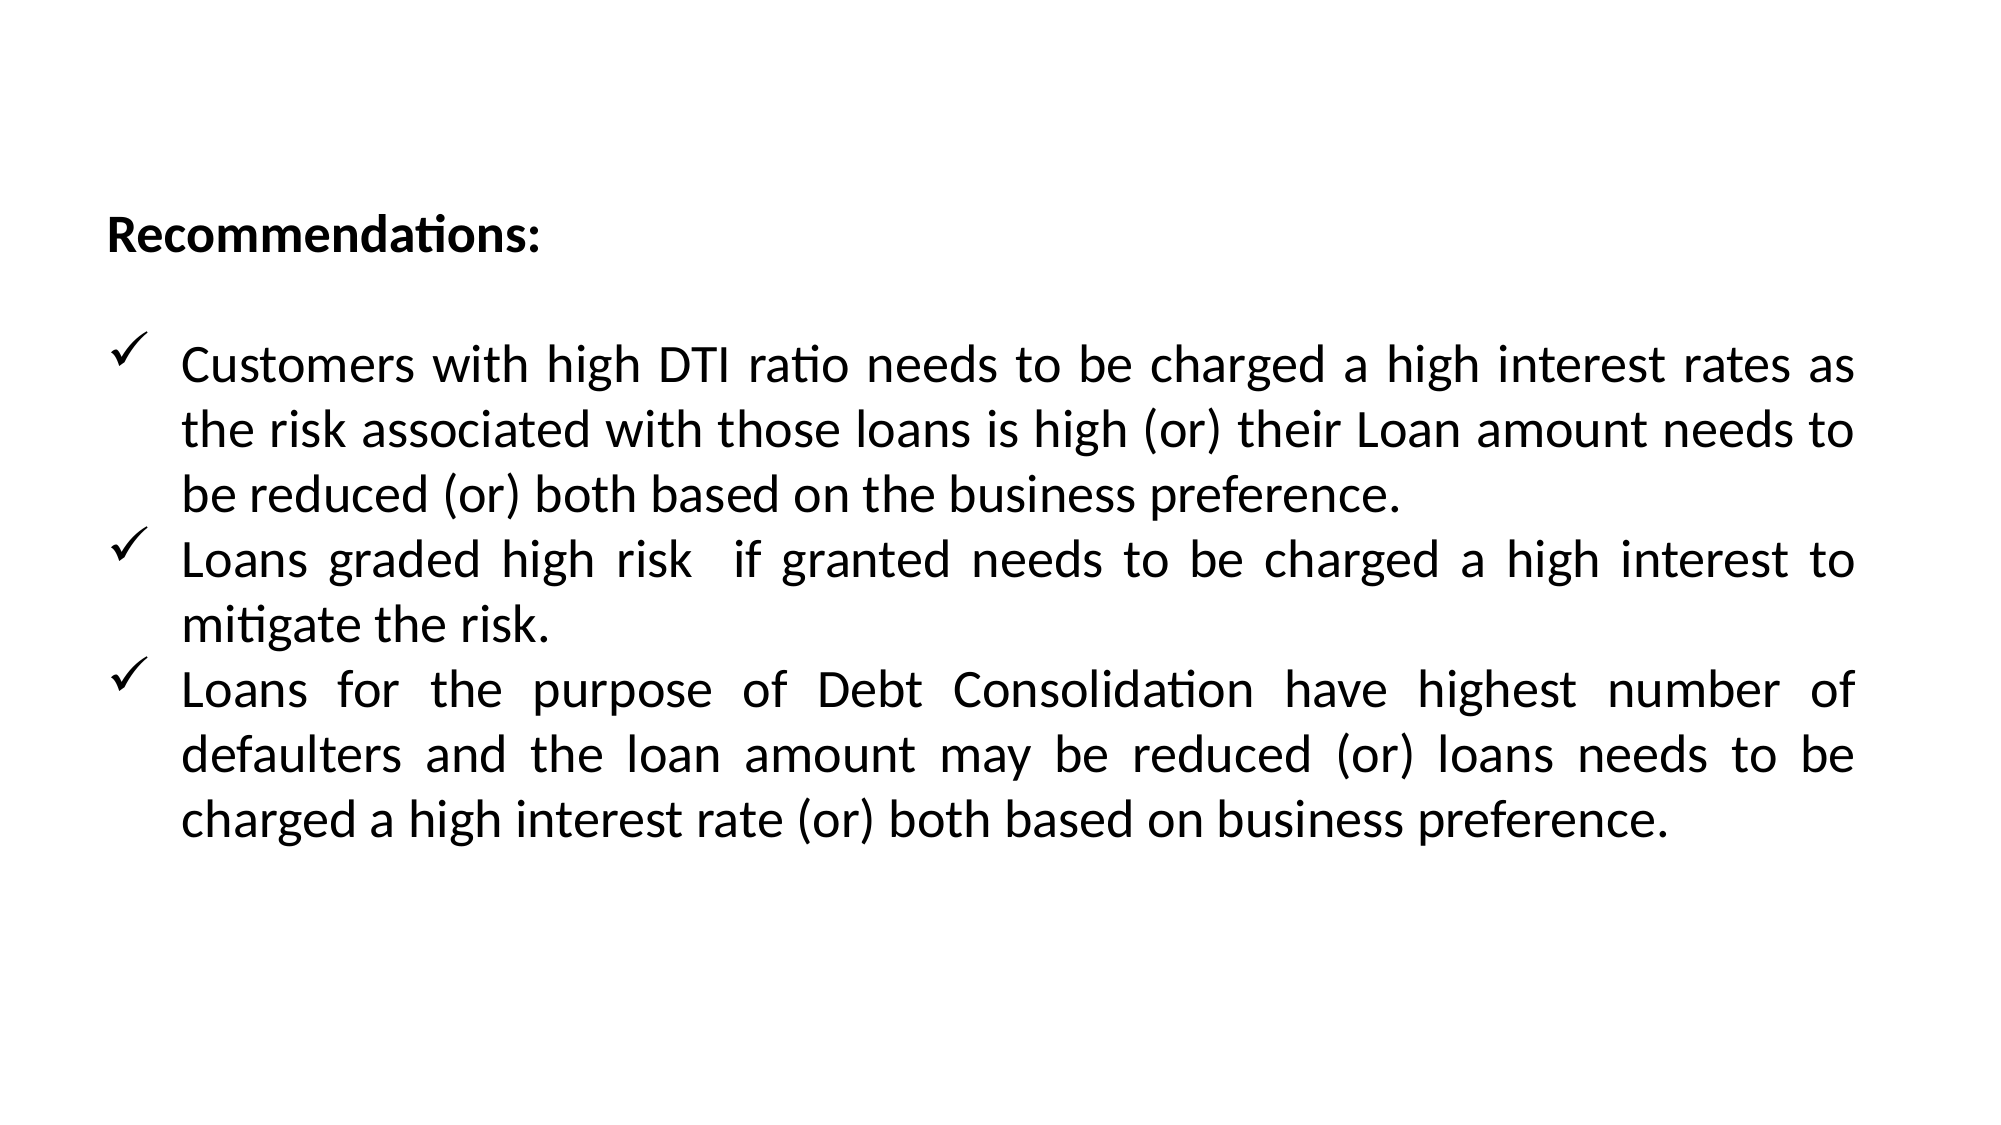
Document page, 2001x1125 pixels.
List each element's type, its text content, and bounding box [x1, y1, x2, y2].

text_box Recommendations: Customers with high DTI ratio needs to be charged a high interest rates as the risk associated with those loans is high (or) their Loan amount needs to be reduced (or) both based on the business preference. Loans graded high risk if granted needs to be charged a high interest to mitigate the risk. Loans for the purpose of Debt Consolidation have highest number of defaulters and the loan amount may be reduced (or) loans needs to be charged a high interest rate (or) both based on business preference. [92, 191, 1874, 986]
